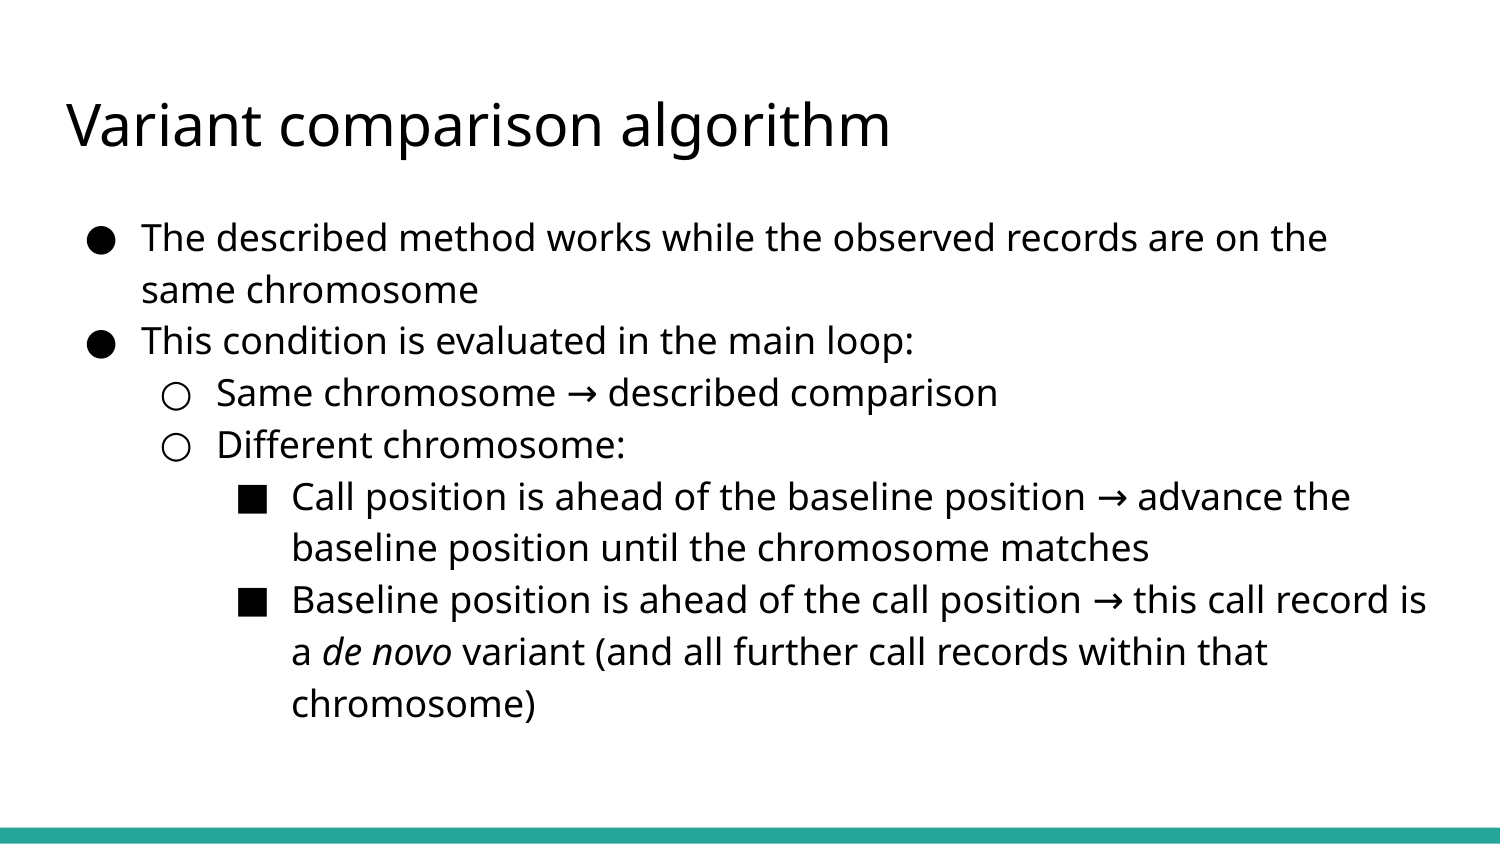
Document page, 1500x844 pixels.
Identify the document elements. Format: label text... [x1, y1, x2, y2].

list The described method works while the observed records are on the same chromosome This condition is evaluated in the main loop: Same chromosome → described comparison Different chromosome: Call position is ahead of the baseline position → advance the baseline position until the chromosome matches Baseline position is ahead of the call position → this call record is a de novo variant (and all further call records within that chromosome) [51, 192, 1449, 750]
title Variant comparison algorithm [51, 72, 1449, 174]
